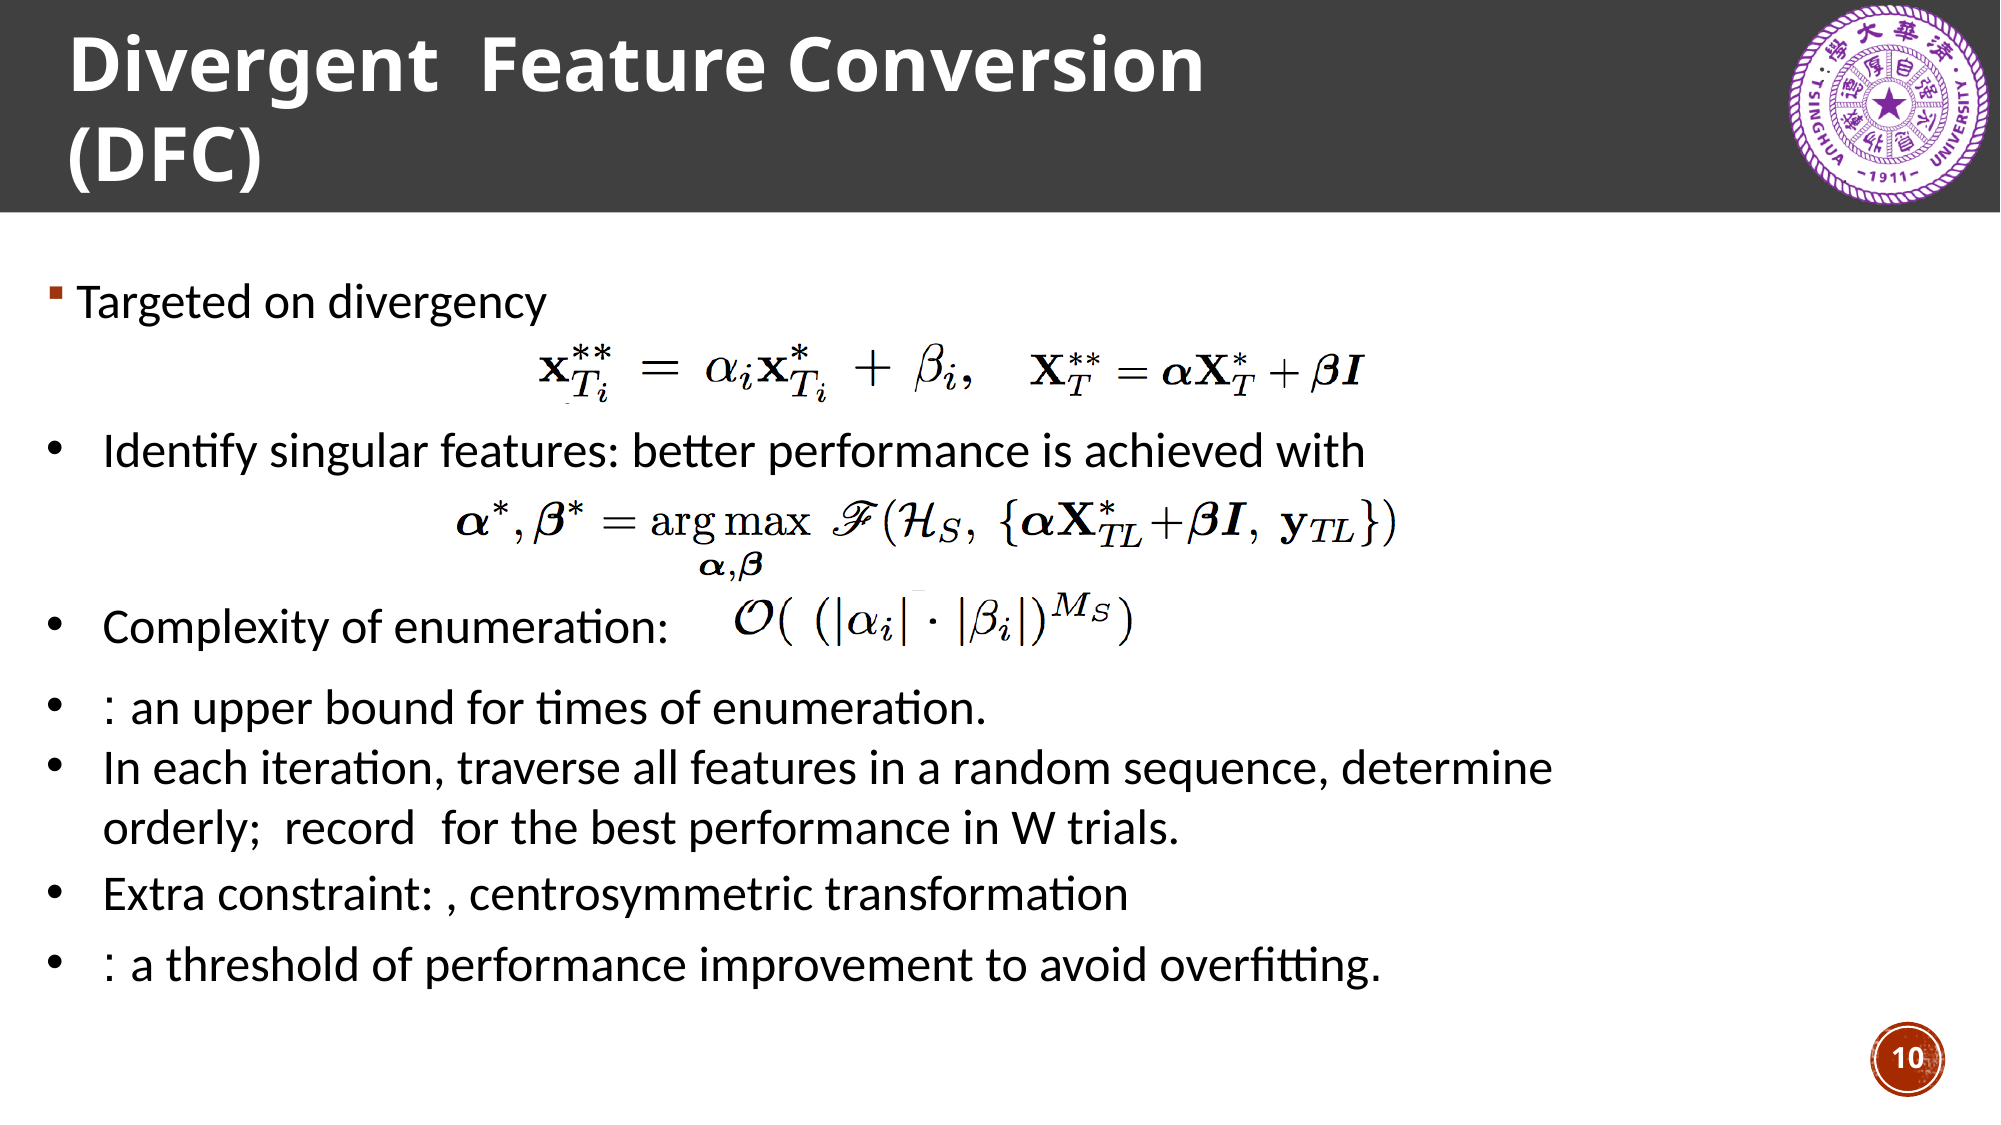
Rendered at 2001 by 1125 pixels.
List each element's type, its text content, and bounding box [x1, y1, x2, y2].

text_box [0, 0, 2000, 214]
text_box Complexity of enumeration: [31, 585, 1157, 661]
list Targeted on divergency [31, 254, 1103, 400]
picture [716, 593, 1136, 650]
picture [1023, 343, 1367, 401]
picture [1771, 0, 2000, 208]
picture [444, 488, 1400, 586]
slide_number 9 [1855, 1028, 1961, 1089]
picture [527, 343, 989, 404]
text_box Divergent Feature Conversion (DFC) [52, 17, 1376, 195]
